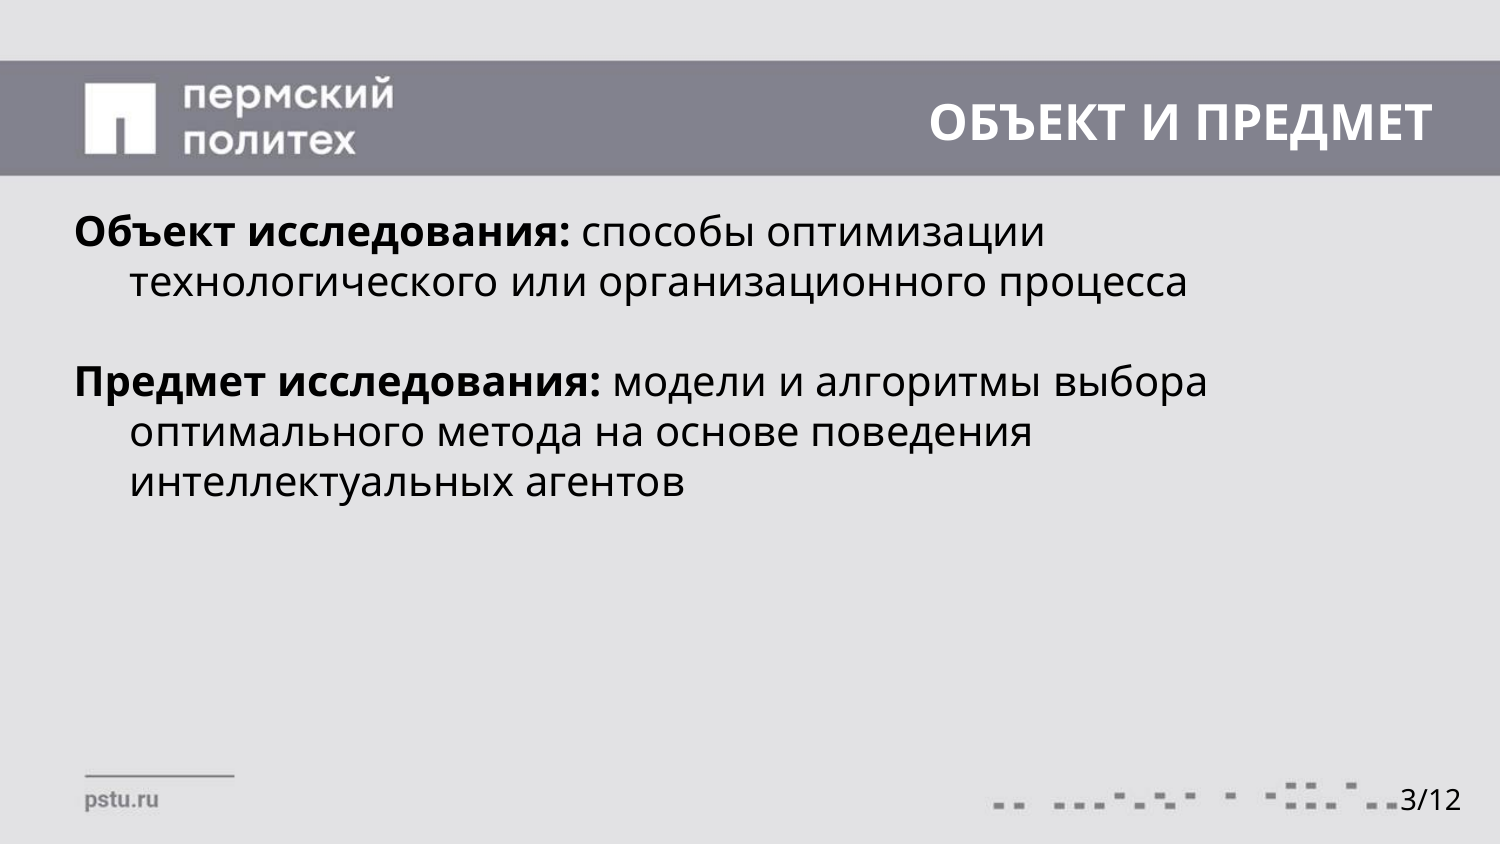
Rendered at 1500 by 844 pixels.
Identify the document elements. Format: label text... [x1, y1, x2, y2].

text_box 3/12 [1385, 773, 1477, 824]
picture [0, 0, 1500, 844]
list Объект исследования: способы оптимизации технологического или организационного процесса Предмет исследования: модели и алгоритмы выбора оптимального метода на основе поведения интеллектуальных агентов [58, 197, 1442, 800]
title ОБЪЕКТ И ПРЕДМЕТ [832, 79, 1449, 162]
